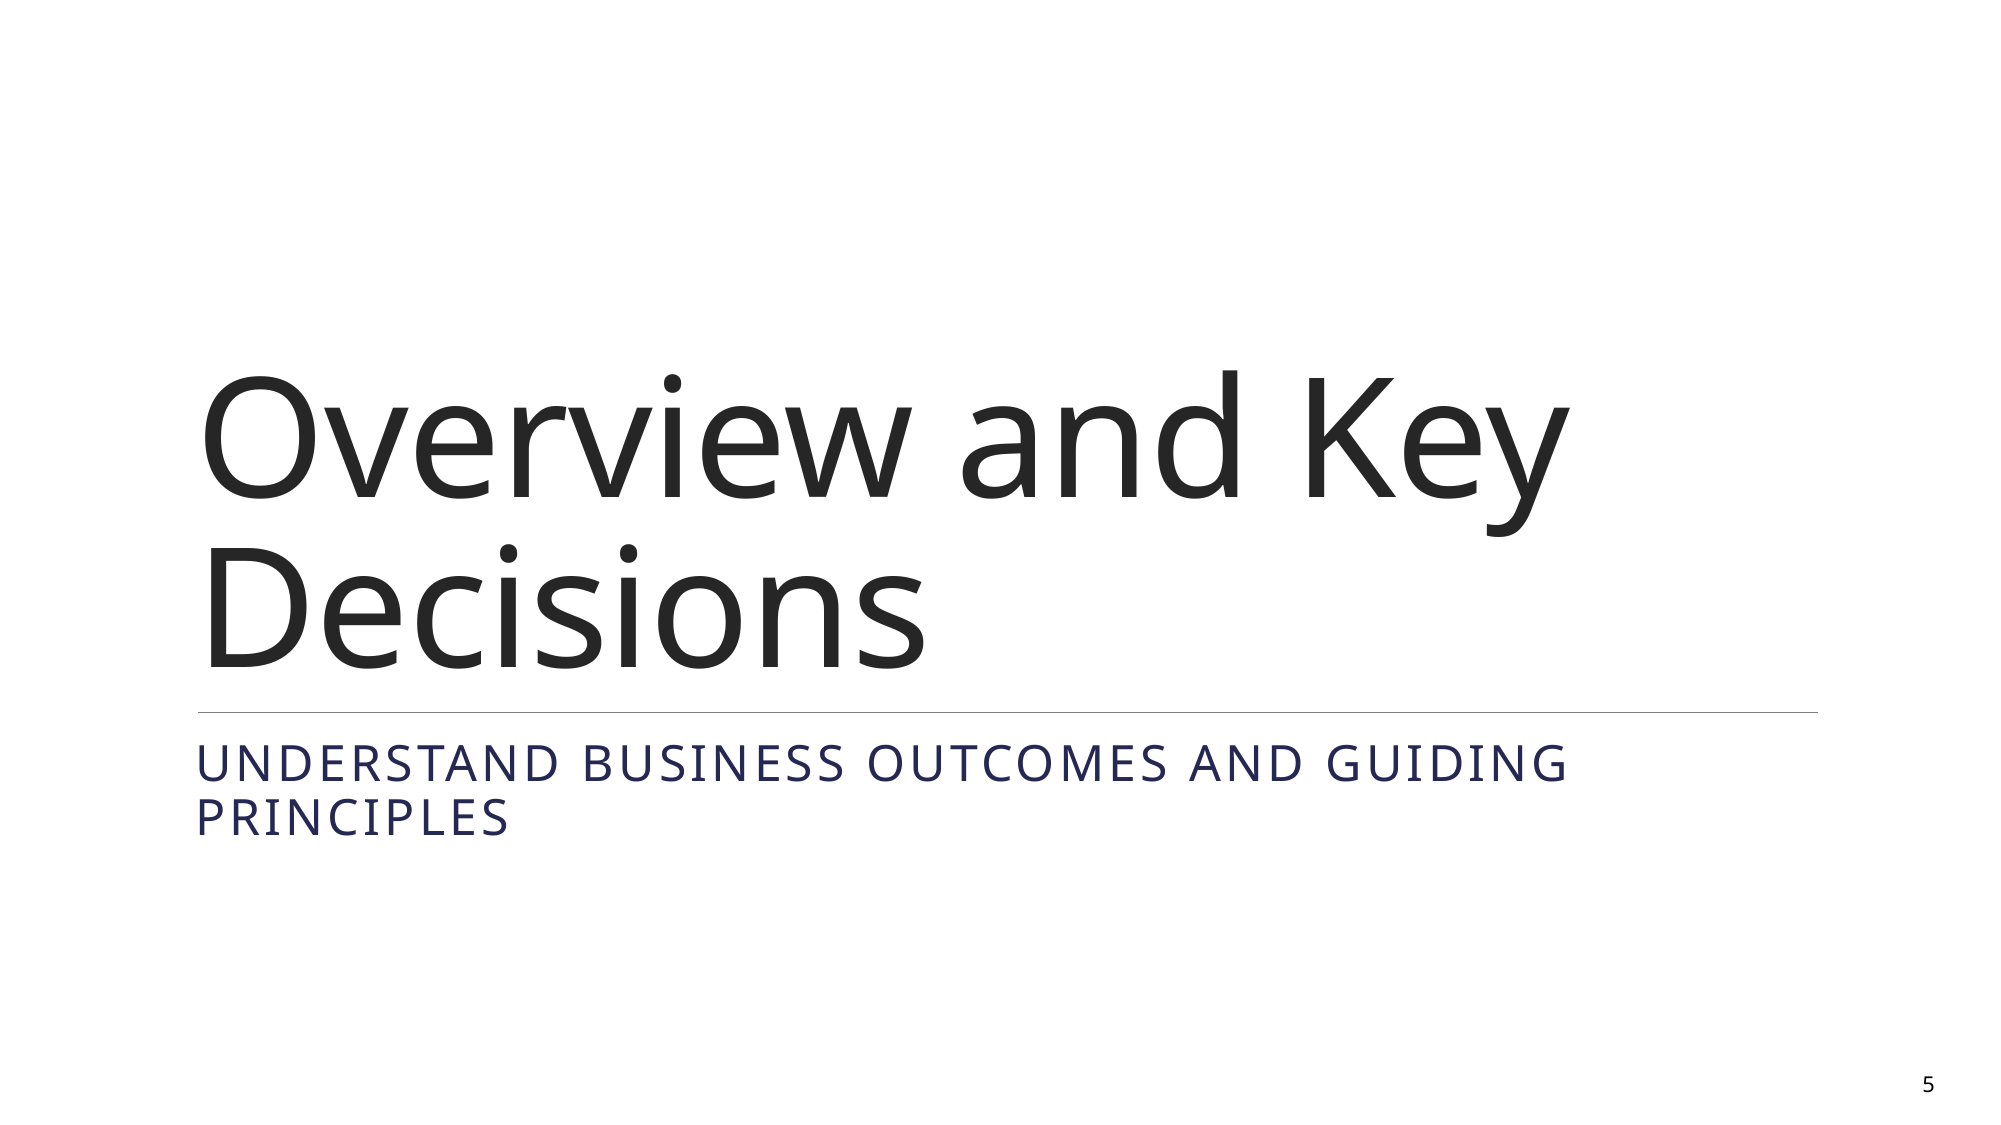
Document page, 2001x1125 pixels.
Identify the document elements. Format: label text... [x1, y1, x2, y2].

list Understand Business Outcomes and Guiding Principles [180, 730, 1830, 918]
title Overview and Key Decisions [180, 124, 1830, 710]
slide_number 5 [1734, 1055, 1950, 1116]
